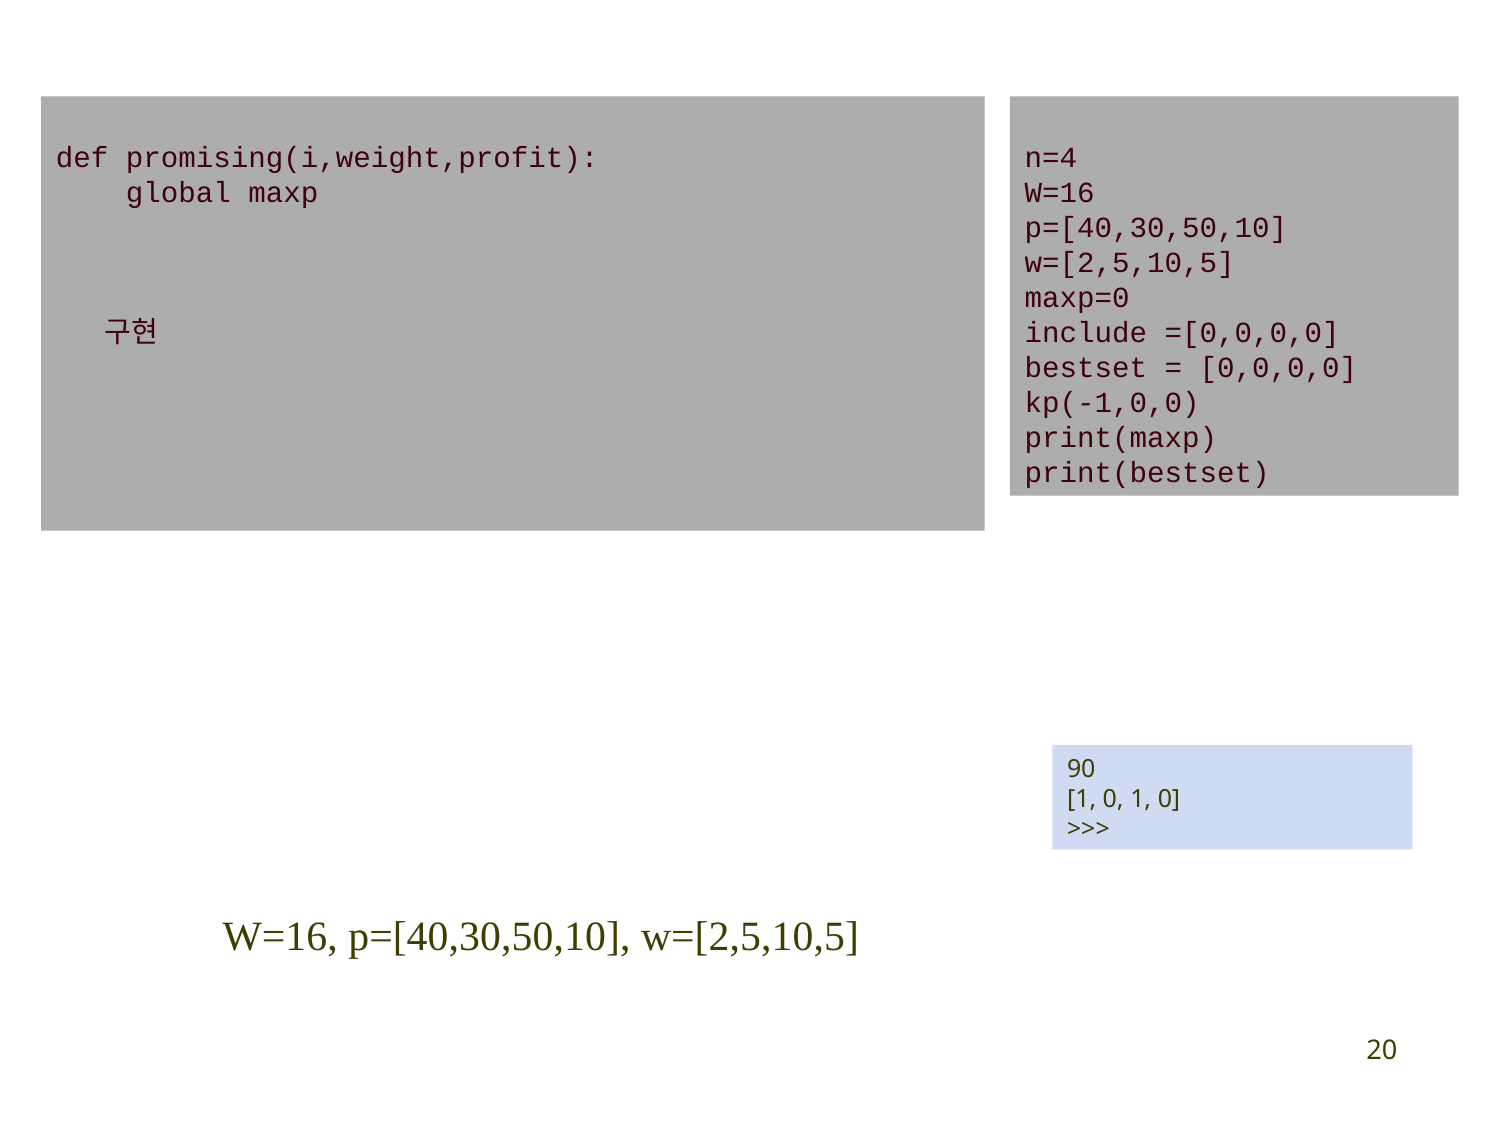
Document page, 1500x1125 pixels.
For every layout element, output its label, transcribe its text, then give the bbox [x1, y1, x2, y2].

text_box n=4 W=16 p=[40,30,50,10] w=[2,5,10,5] maxp=0 include =[0,0,0,0] bestset = [0,0,0,0] kp(-1,0,0) print(maxp) print(bestset) [1009, 96, 1459, 496]
slide_number 20 [1099, 1024, 1413, 1101]
text_box 90 [1, 0, 1, 0] >>> [1052, 744, 1413, 850]
text_box W=16, p=[40,30,50,10], w=[2,5,10,5] [207, 893, 875, 967]
text_box def promising(i,weight,profit): global maxp 구현 [41, 96, 985, 531]
